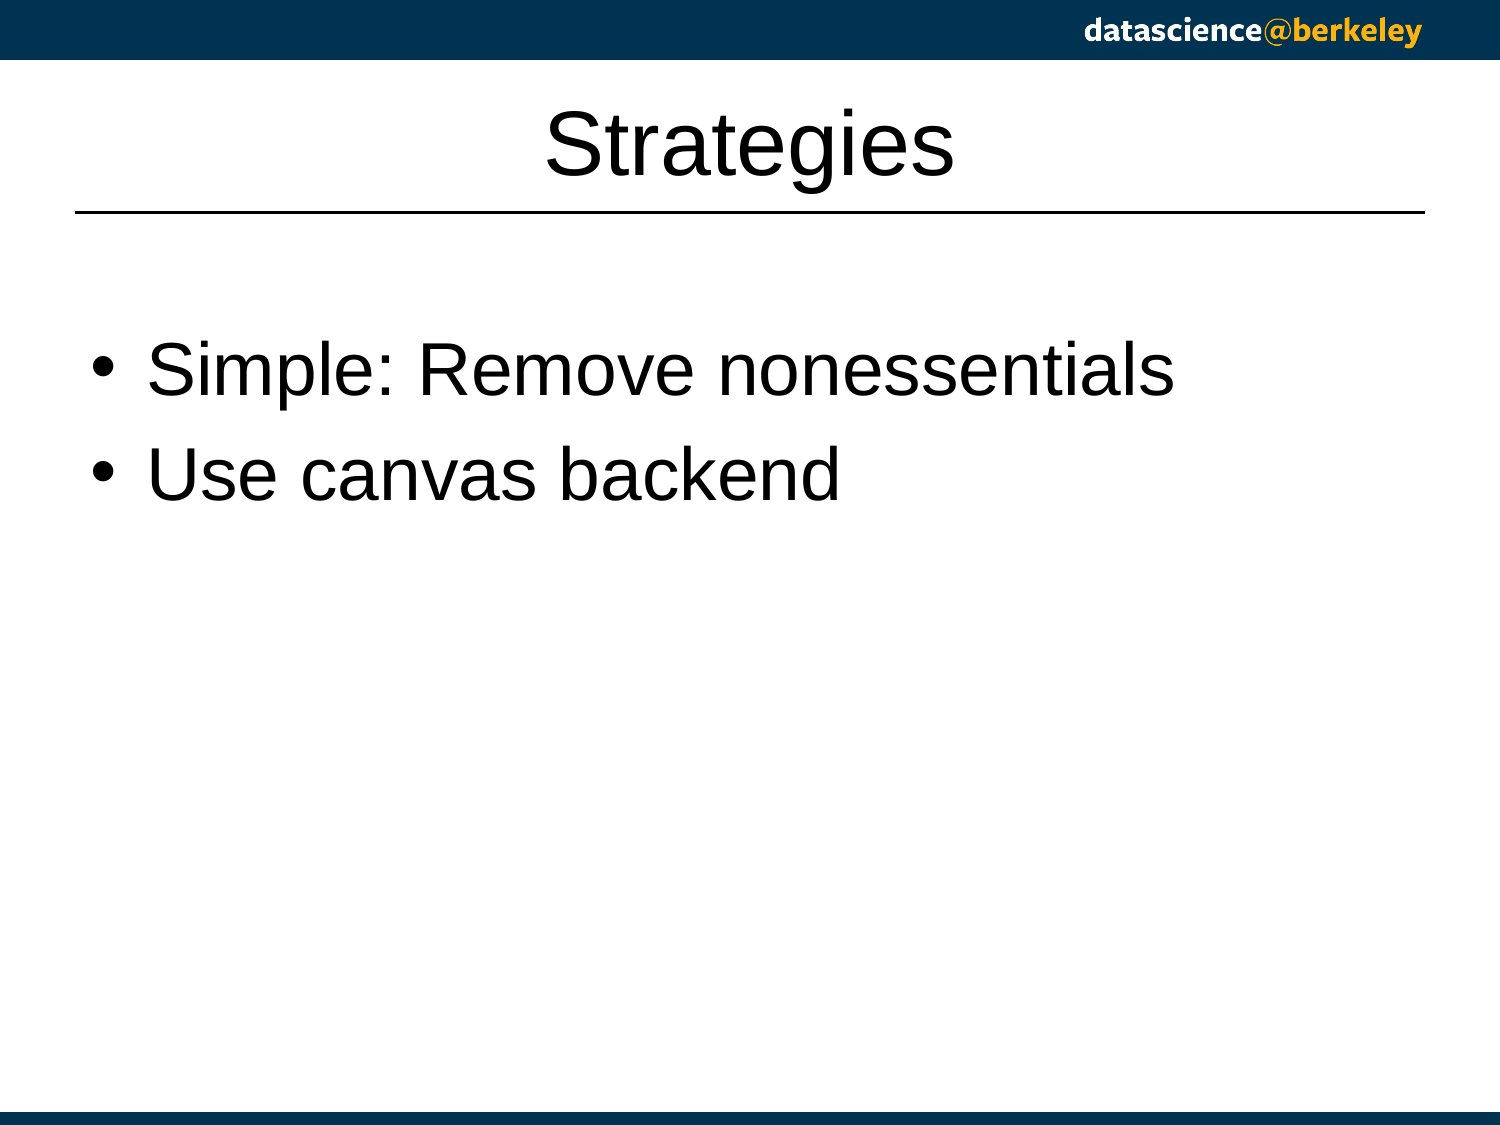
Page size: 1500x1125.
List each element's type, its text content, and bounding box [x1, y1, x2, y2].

picture [1079, 10, 1431, 52]
title Strategies [75, 45, 1425, 233]
list Simple: Remove nonessentials Use canvas backend [75, 312, 1425, 850]
